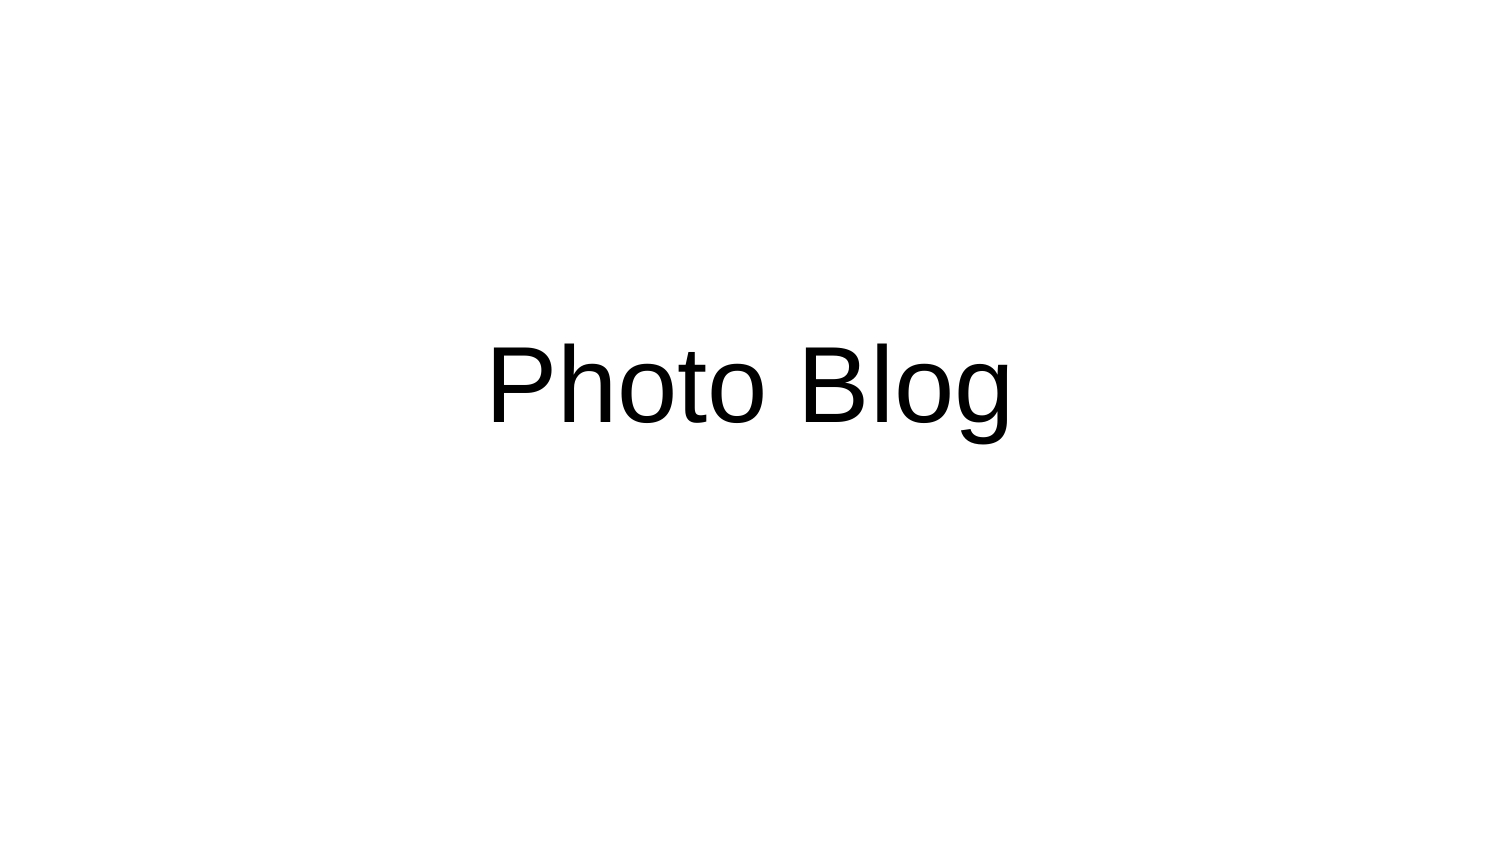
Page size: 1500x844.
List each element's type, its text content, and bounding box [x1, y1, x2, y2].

title Photo Blog [51, 122, 1449, 459]
